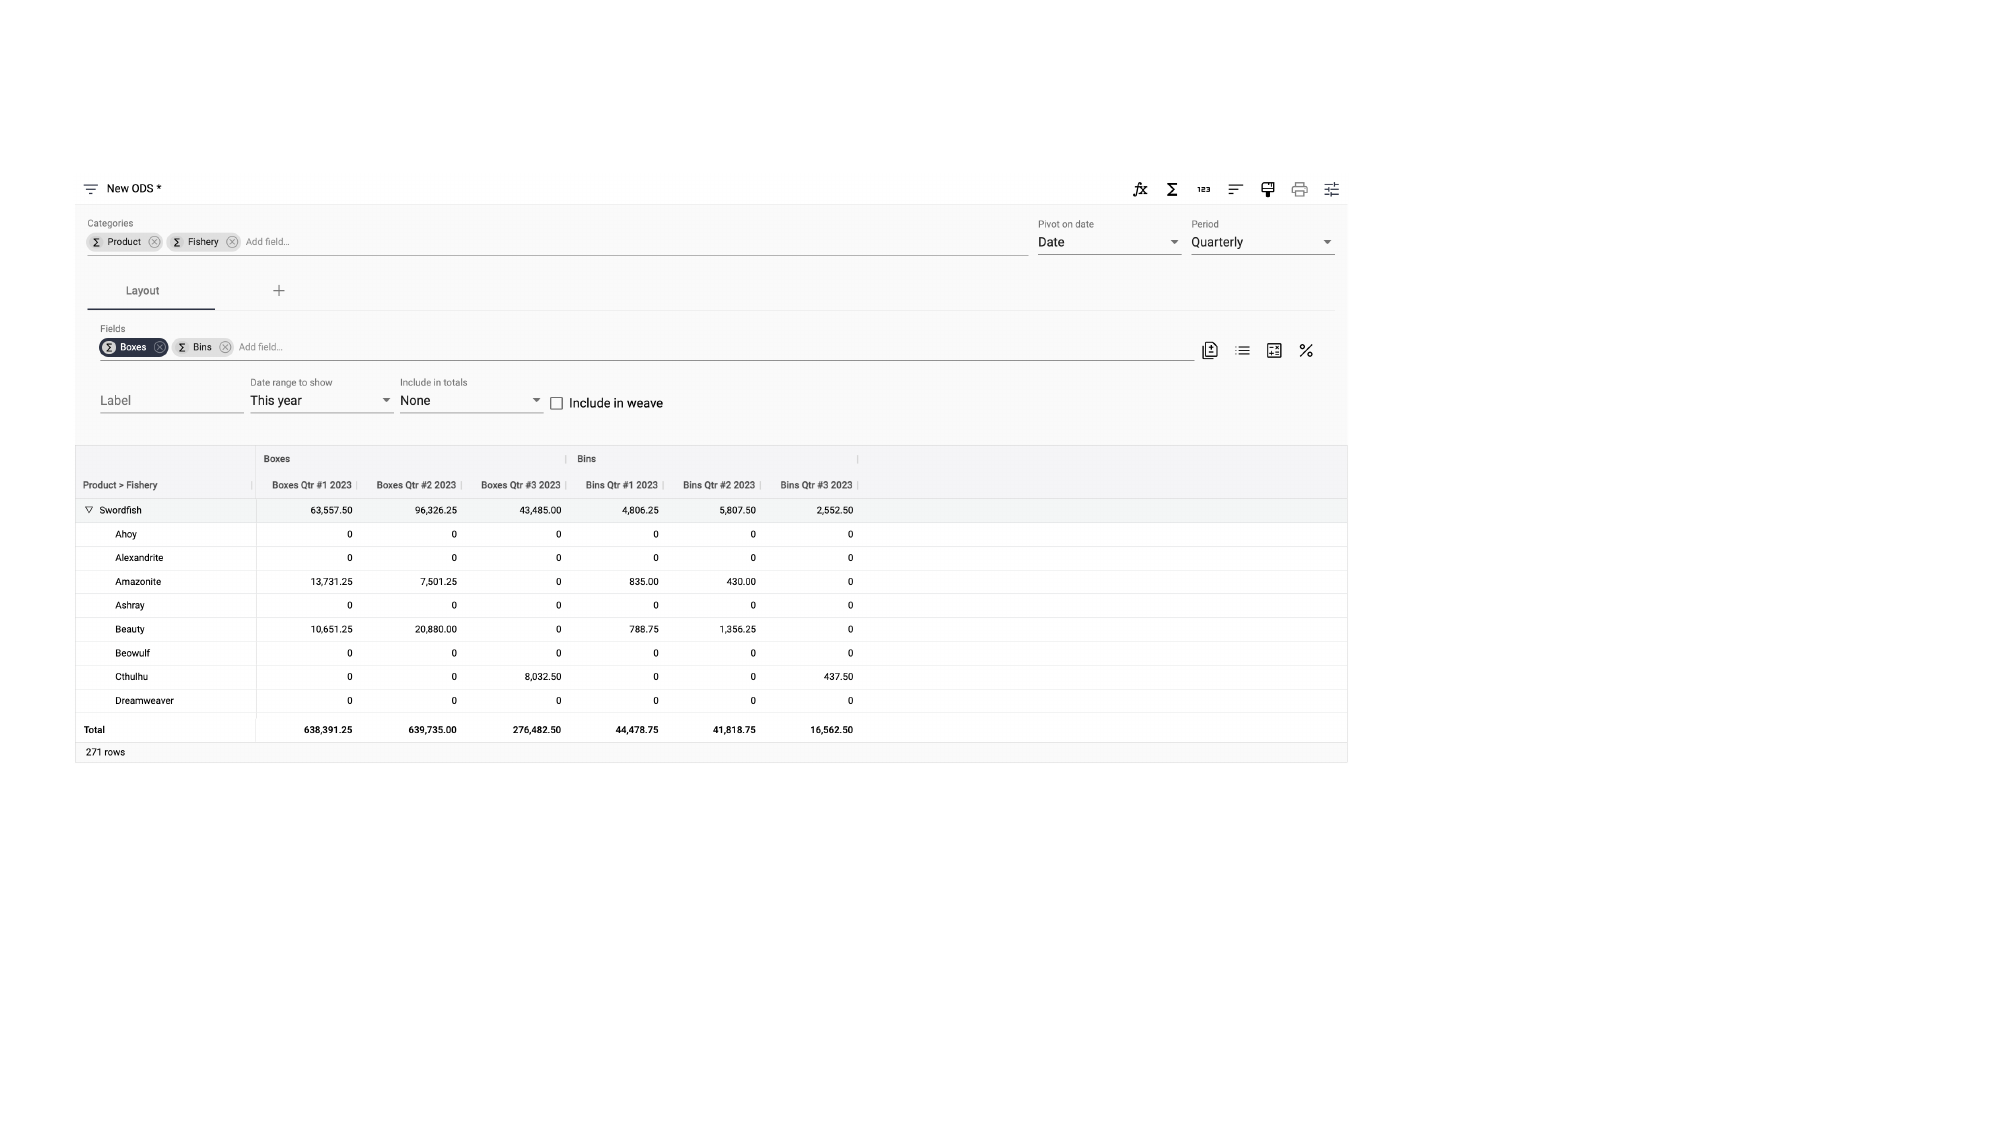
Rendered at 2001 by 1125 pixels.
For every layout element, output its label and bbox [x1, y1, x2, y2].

picture [73, 173, 1349, 764]
